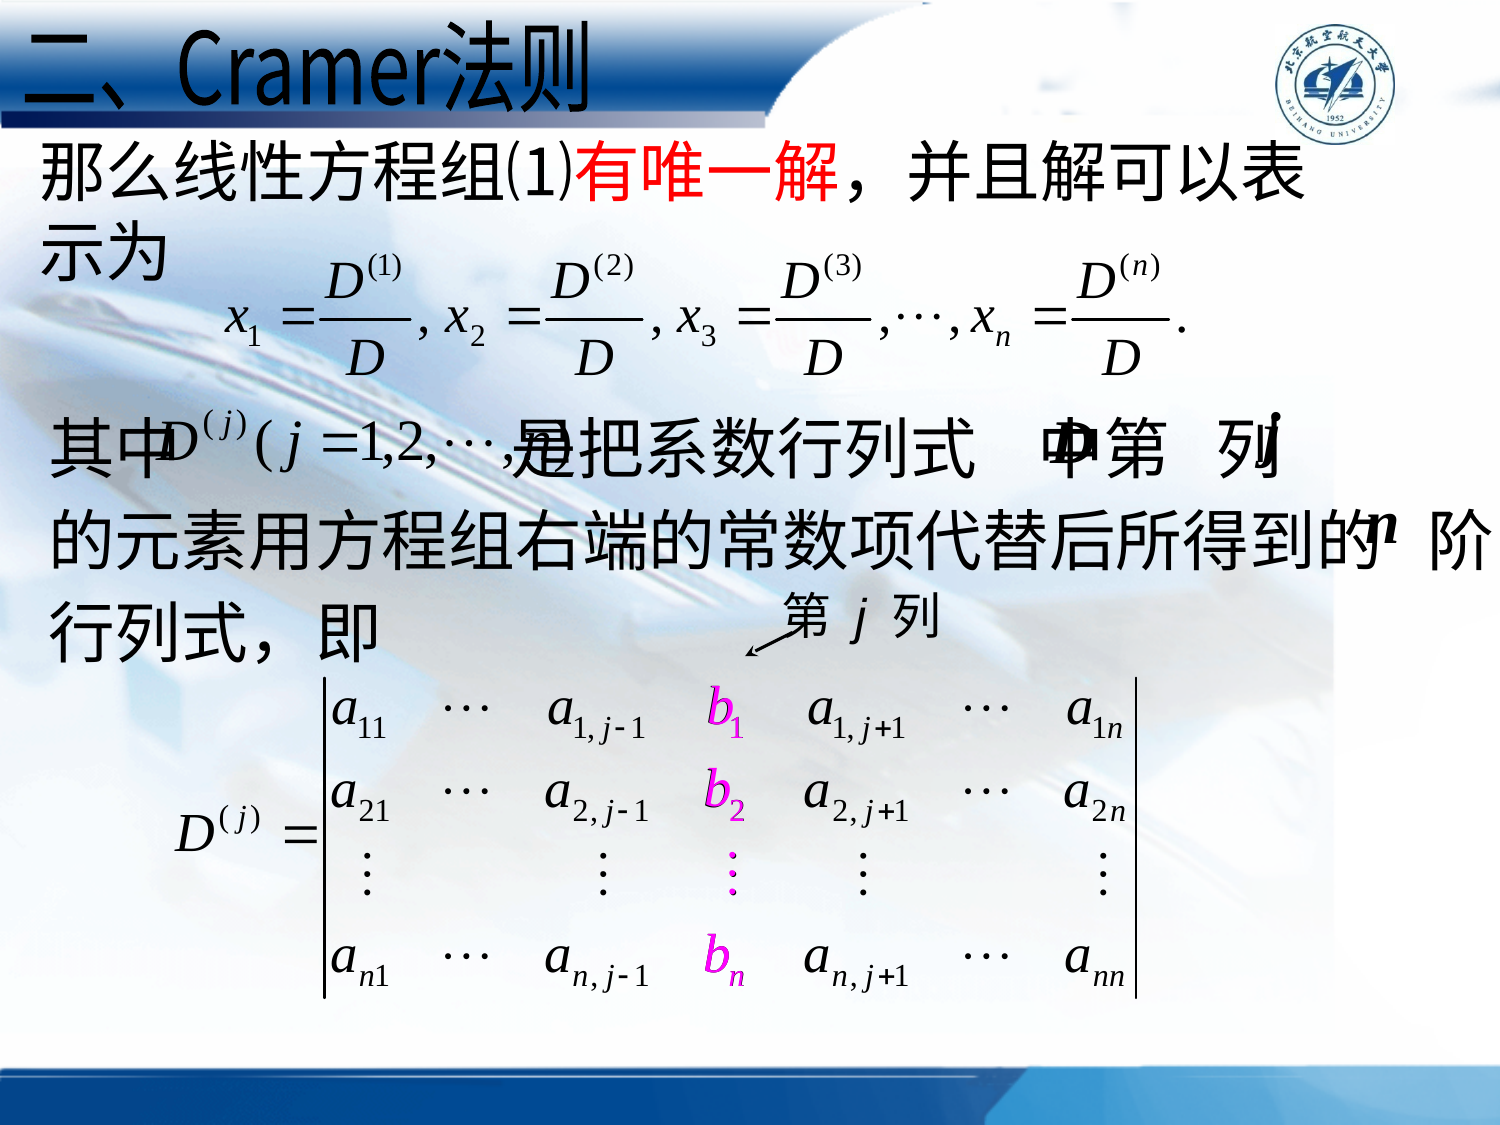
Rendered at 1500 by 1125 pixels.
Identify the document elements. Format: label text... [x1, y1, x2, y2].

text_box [12, 387, 1500, 682]
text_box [214, 238, 1196, 387]
picture [0, 0, 1500, 1125]
text_box 那么线性方程组⑴有唯一解，并且解可以表示为 [24, 122, 1324, 298]
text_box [165, 667, 1149, 1009]
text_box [744, 576, 947, 657]
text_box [697, 669, 762, 997]
